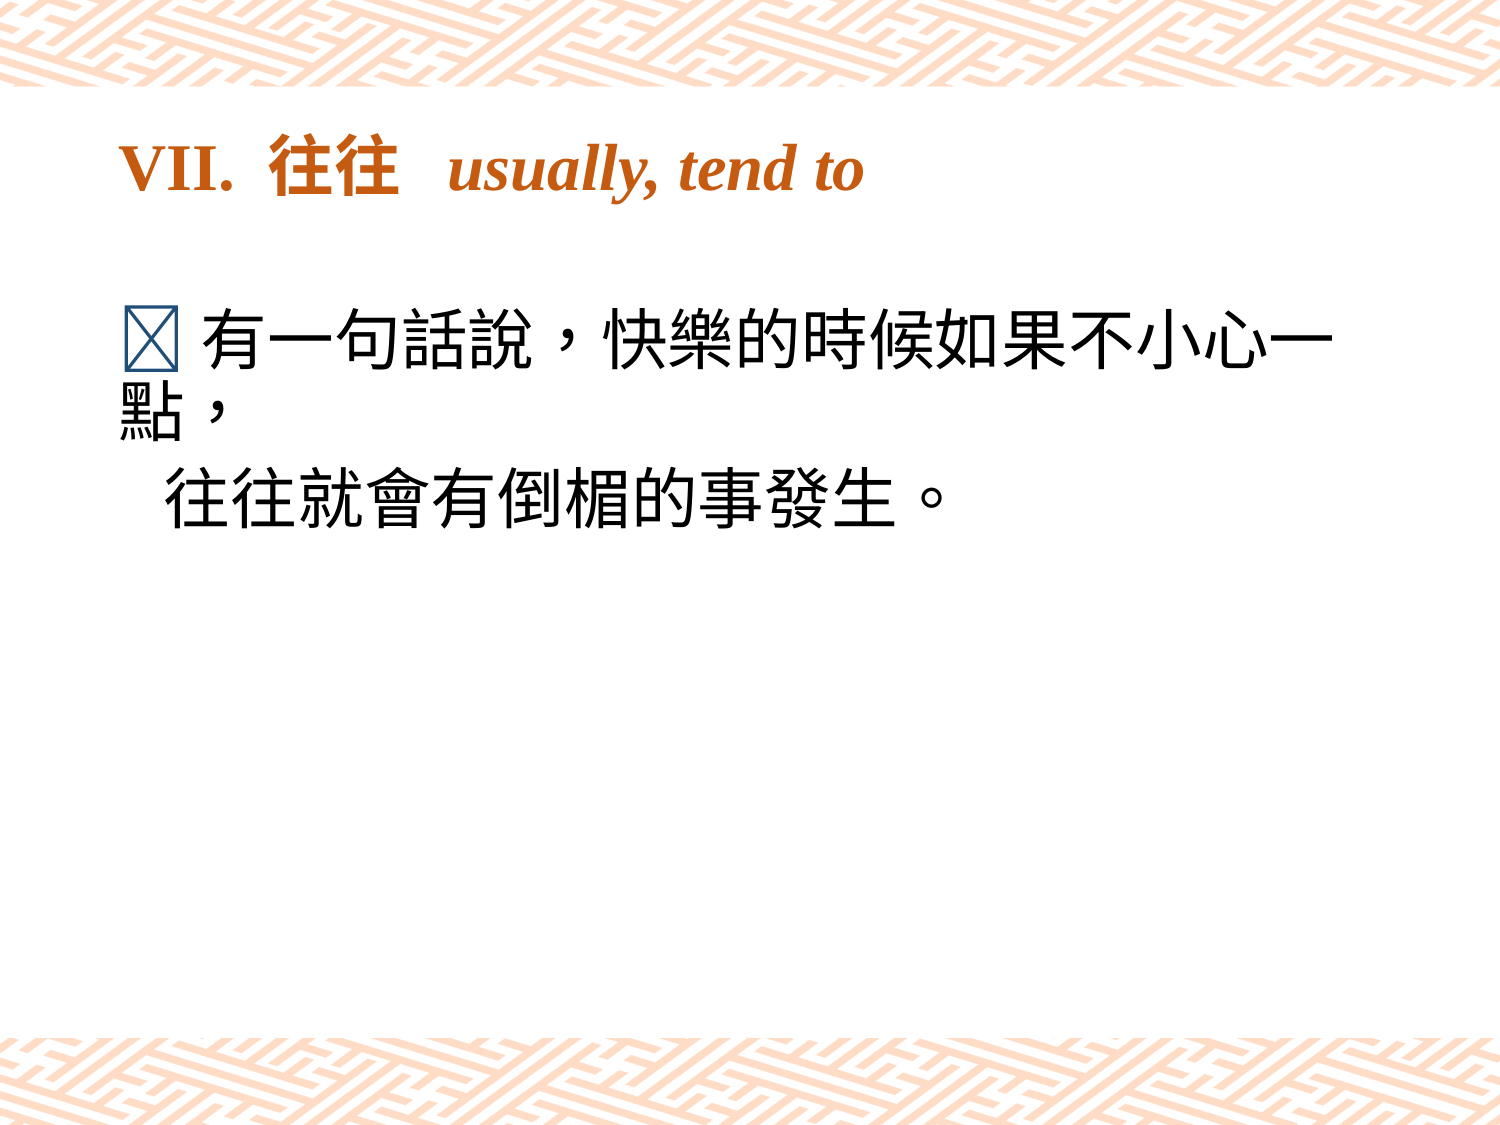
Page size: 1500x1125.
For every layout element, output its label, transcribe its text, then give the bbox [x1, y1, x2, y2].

title VII. 往往 usually, tend to [103, 59, 1397, 278]
picture [0, 0, 1500, 1125]
list 有一句話說，快樂的時候如果不小心一點， 往往就會有倒楣的事發生。 [103, 299, 1397, 1014]
